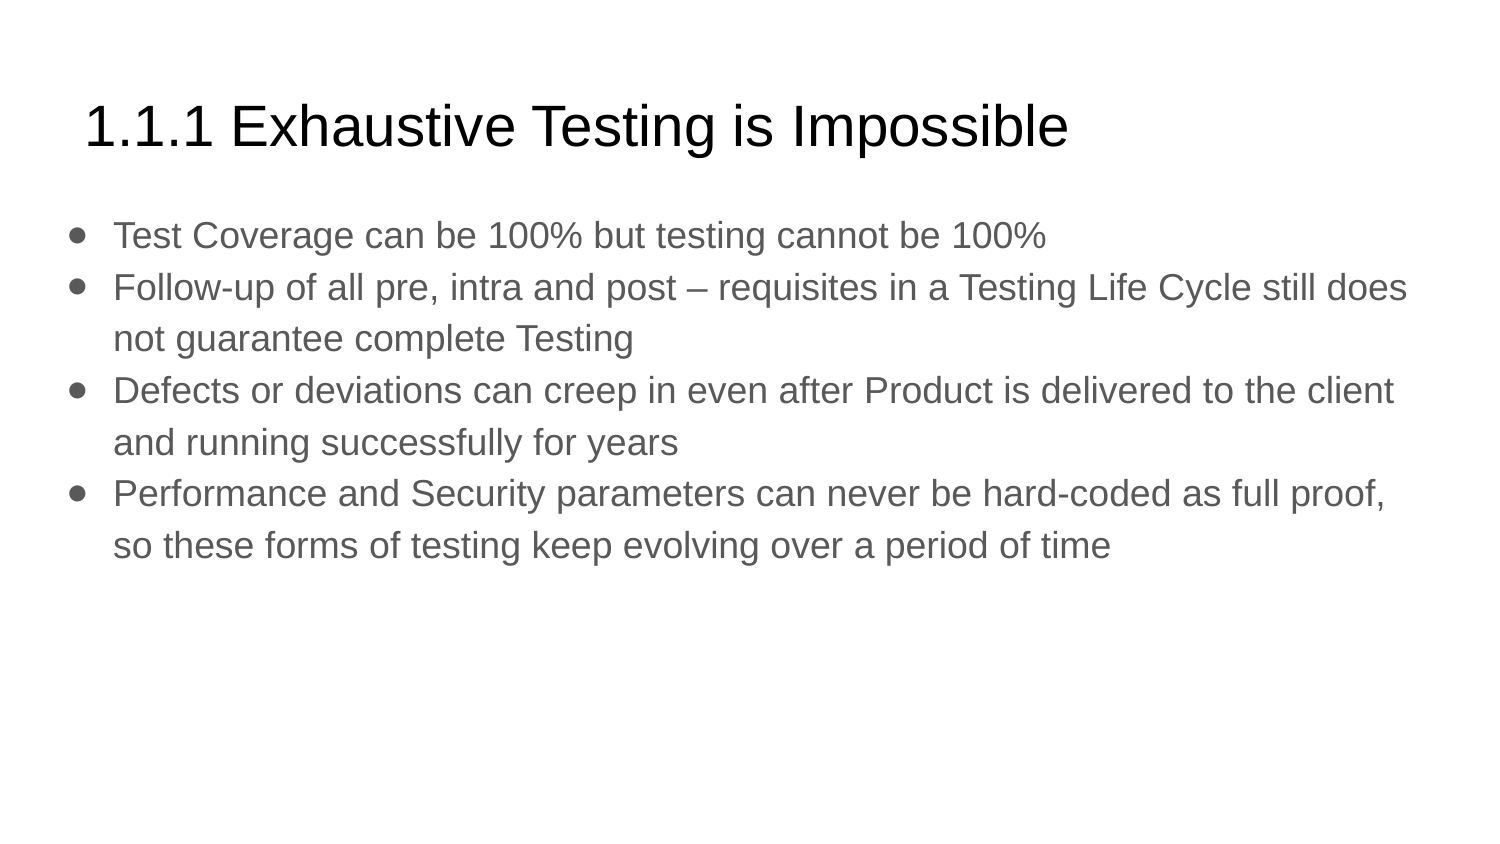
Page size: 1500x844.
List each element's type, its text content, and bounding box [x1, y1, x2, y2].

title 1.1.1 Exhaustive Testing is Impossible [51, 72, 1449, 167]
list Test Coverage can be 100% but testing cannot be 100% Follow-up of all pre, intra and post – requisites in a Testing Life Cycle still does not guarantee complete Testing Defects or deviations can creep in even after Product is delivered to the client and running successfully for years Performance and Security parameters can never be hard-coded as full proof, so these forms of testing keep evolving over a period of time [51, 189, 1449, 750]
